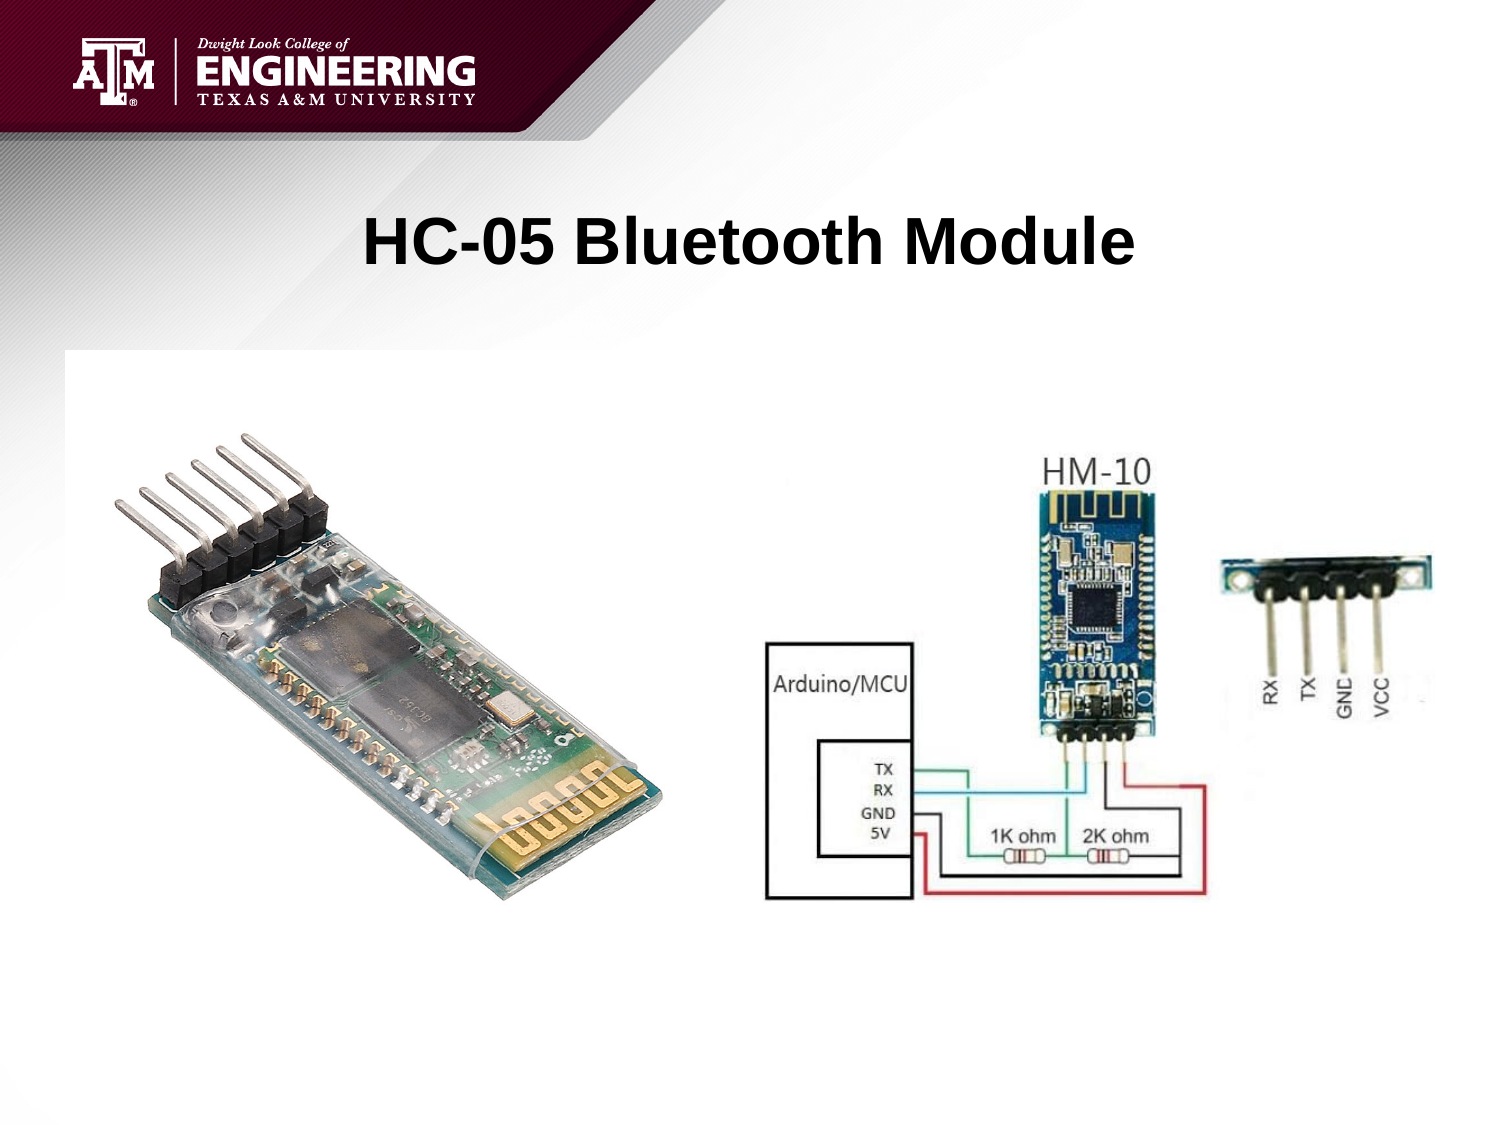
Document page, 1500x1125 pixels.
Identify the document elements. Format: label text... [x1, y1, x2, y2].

title HC-05 Bluetooth Module [75, 172, 1425, 304]
picture [0, 0, 1500, 1125]
